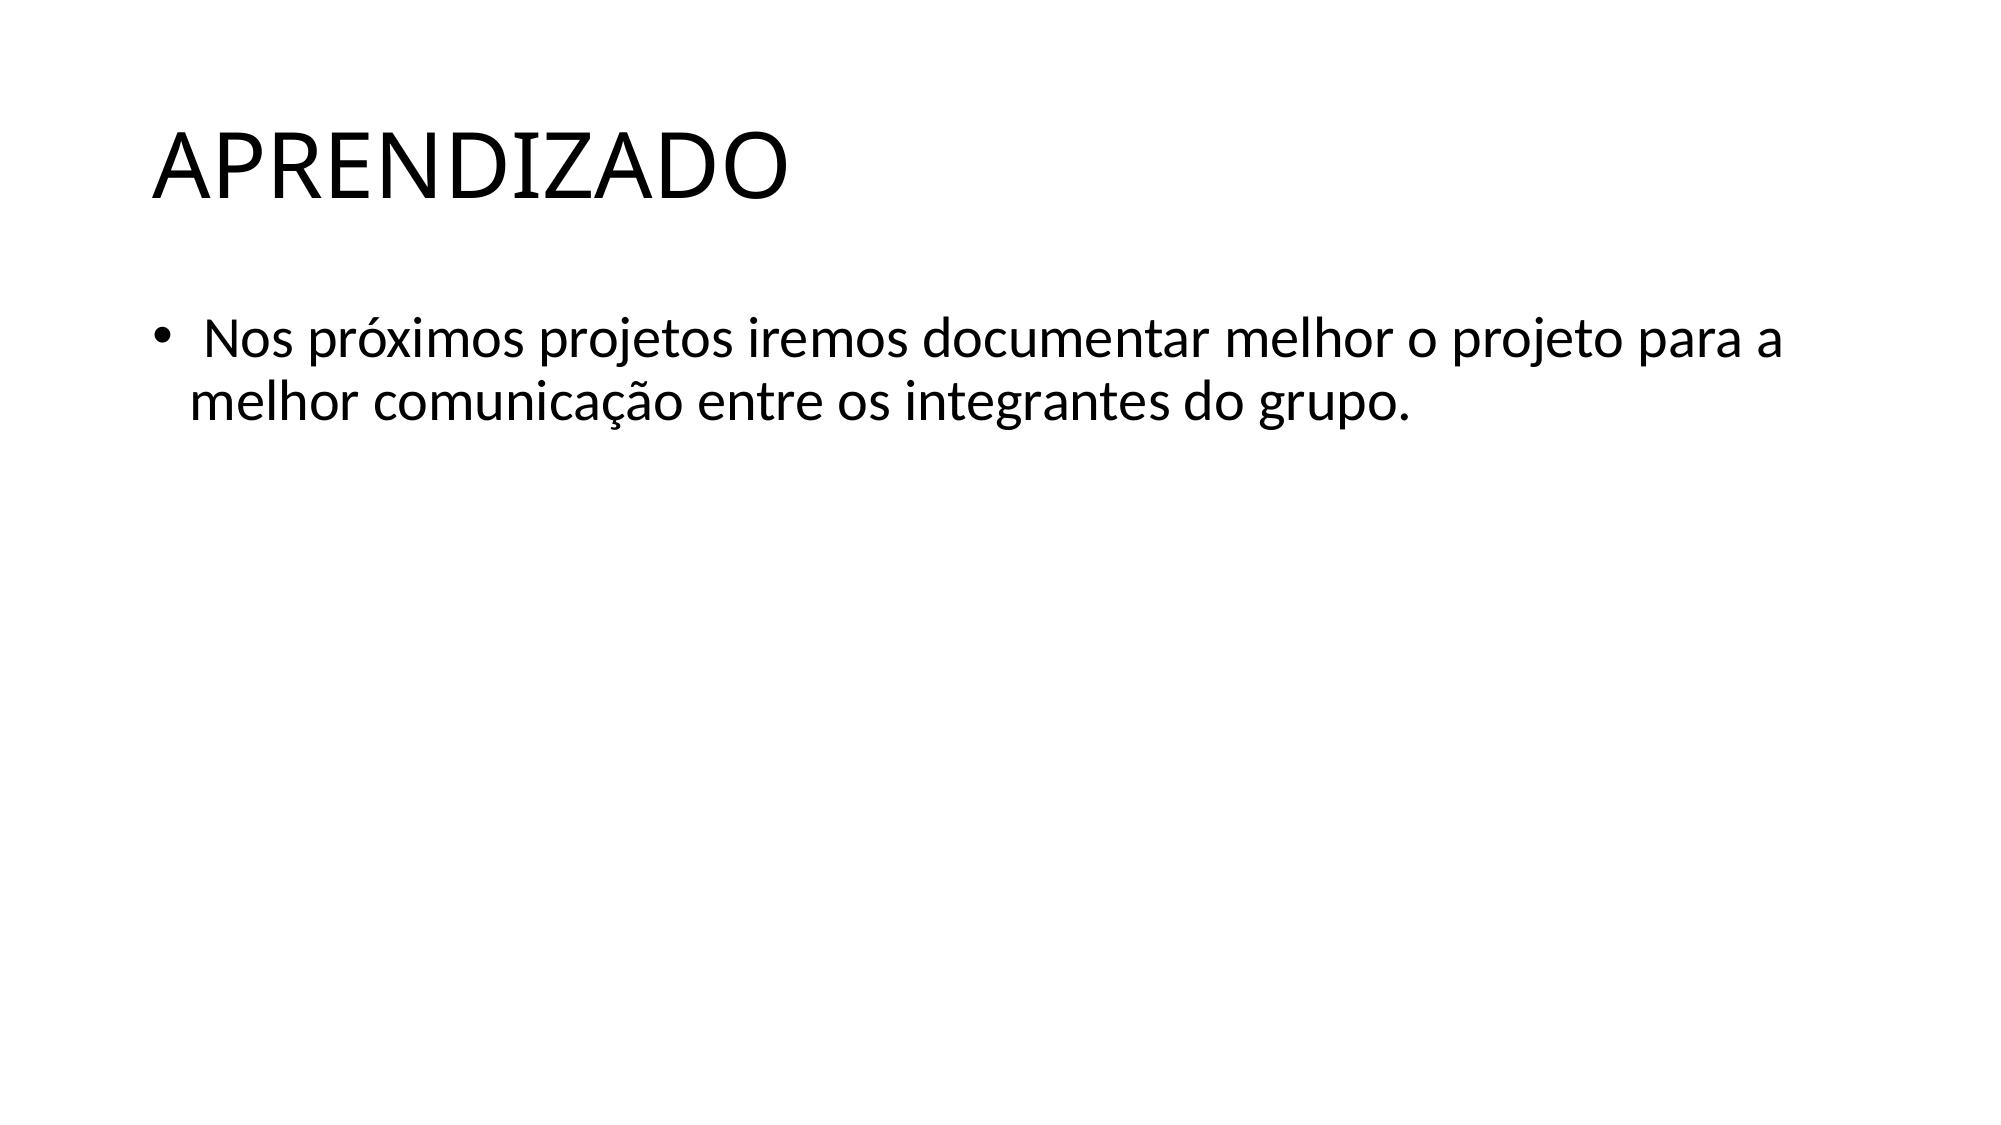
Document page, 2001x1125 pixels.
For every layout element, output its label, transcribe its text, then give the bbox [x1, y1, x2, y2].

title APRENDIZADO [137, 59, 1863, 278]
list Nos próximos projetos iremos documentar melhor o projeto para a melhor comunicação entre os integrantes do grupo. [137, 299, 1863, 1014]
